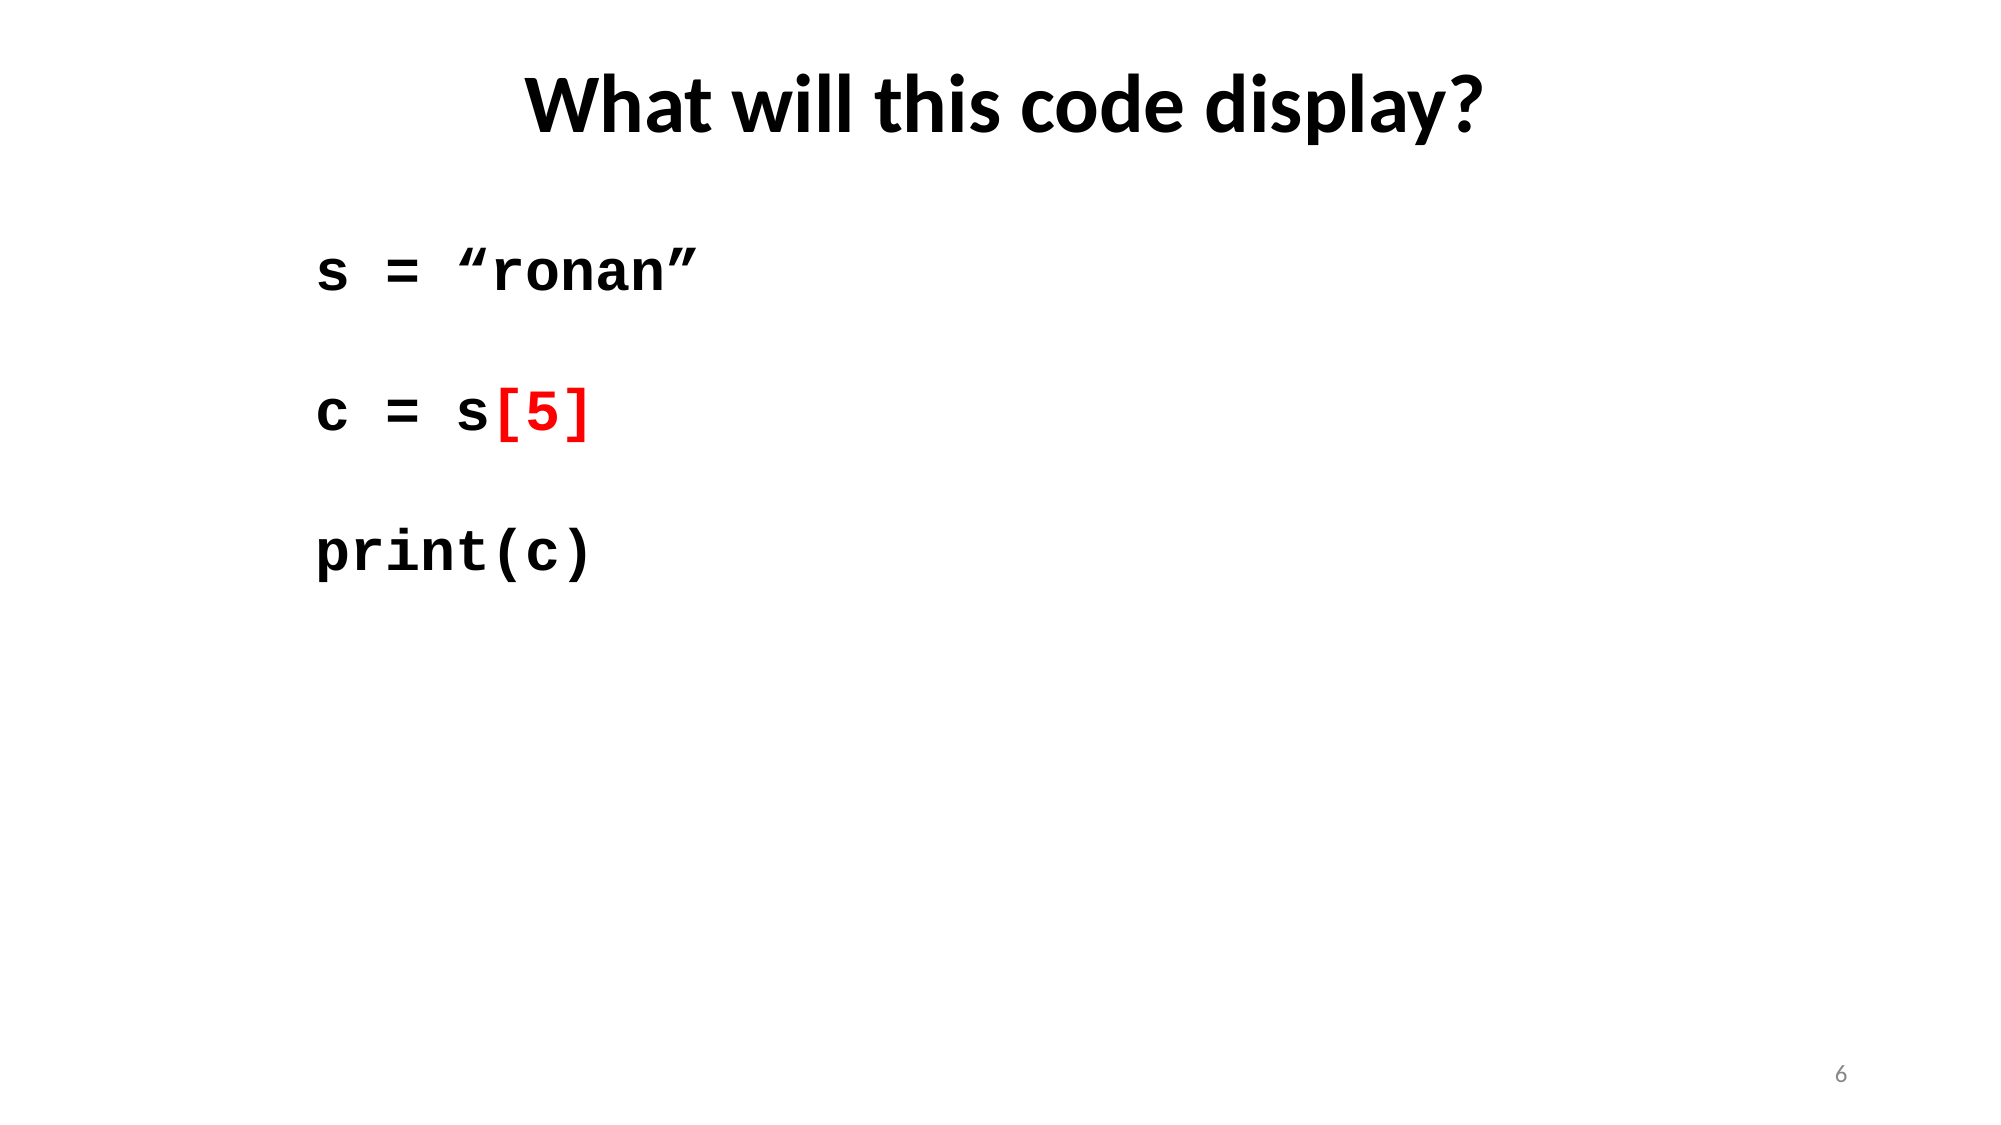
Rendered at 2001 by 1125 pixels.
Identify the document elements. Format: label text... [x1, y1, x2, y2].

slide_number 6 [1412, 1042, 1863, 1103]
text_box What will this code display? [503, 41, 1507, 157]
text_box s = “ronan” c = s[5] print(c) [300, 224, 719, 590]
